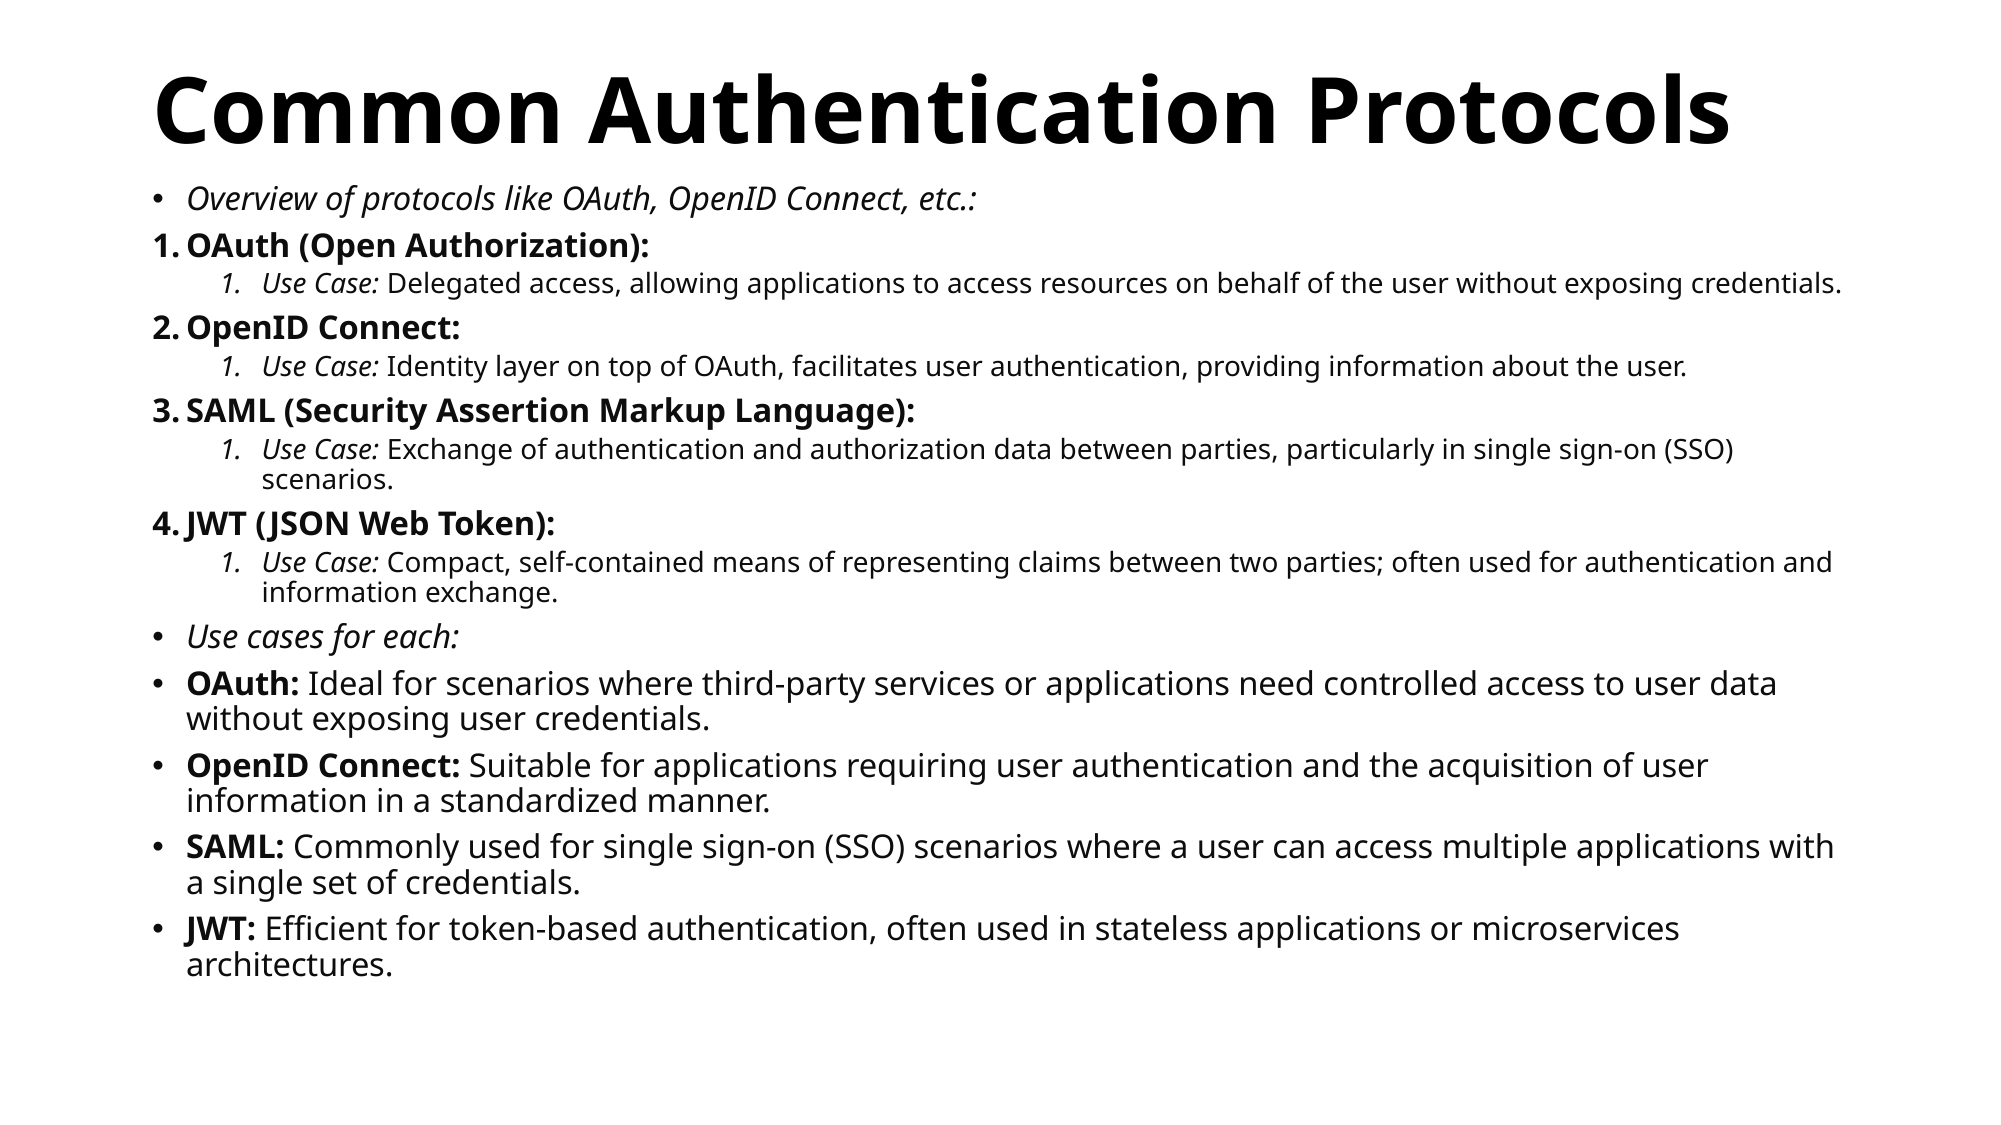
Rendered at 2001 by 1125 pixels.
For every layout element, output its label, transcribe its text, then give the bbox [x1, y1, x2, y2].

title Common Authentication Protocols [137, 59, 1863, 174]
list Overview of protocols like OAuth, OpenID Connect, etc.: OAuth (Open Authorization): Use Case: Delegated access, allowing applications to access resources on behalf of the user without exposing credentials. OpenID Connect: Use Case: Identity layer on top of OAuth, facilitates user authentication, providing information about the user. SAML (Security Assertion Markup Language): Use Case: Exchange of authentication and authorization data between parties, particularly in single sign-on (SSO) scenarios. JWT (JSON Web Token): Use Case: Compact, self-contained means of representing claims between two parties; often used for authentication and information exchange. Use cases for each: OAuth: Ideal for scenarios where third-party services or applications need controlled access to user data without exposing user credentials. OpenID Connect: Suitable for applications requiring user authentication and the acquisition of user information in a standardized manner. SAML: Commonly used for single sign-on (SSO) scenarios where a user can access multiple applications with a single set of credentials. JWT: Efficient for token-based authentication, often used in stateless applications or microservices architectures. [137, 174, 1863, 1014]
